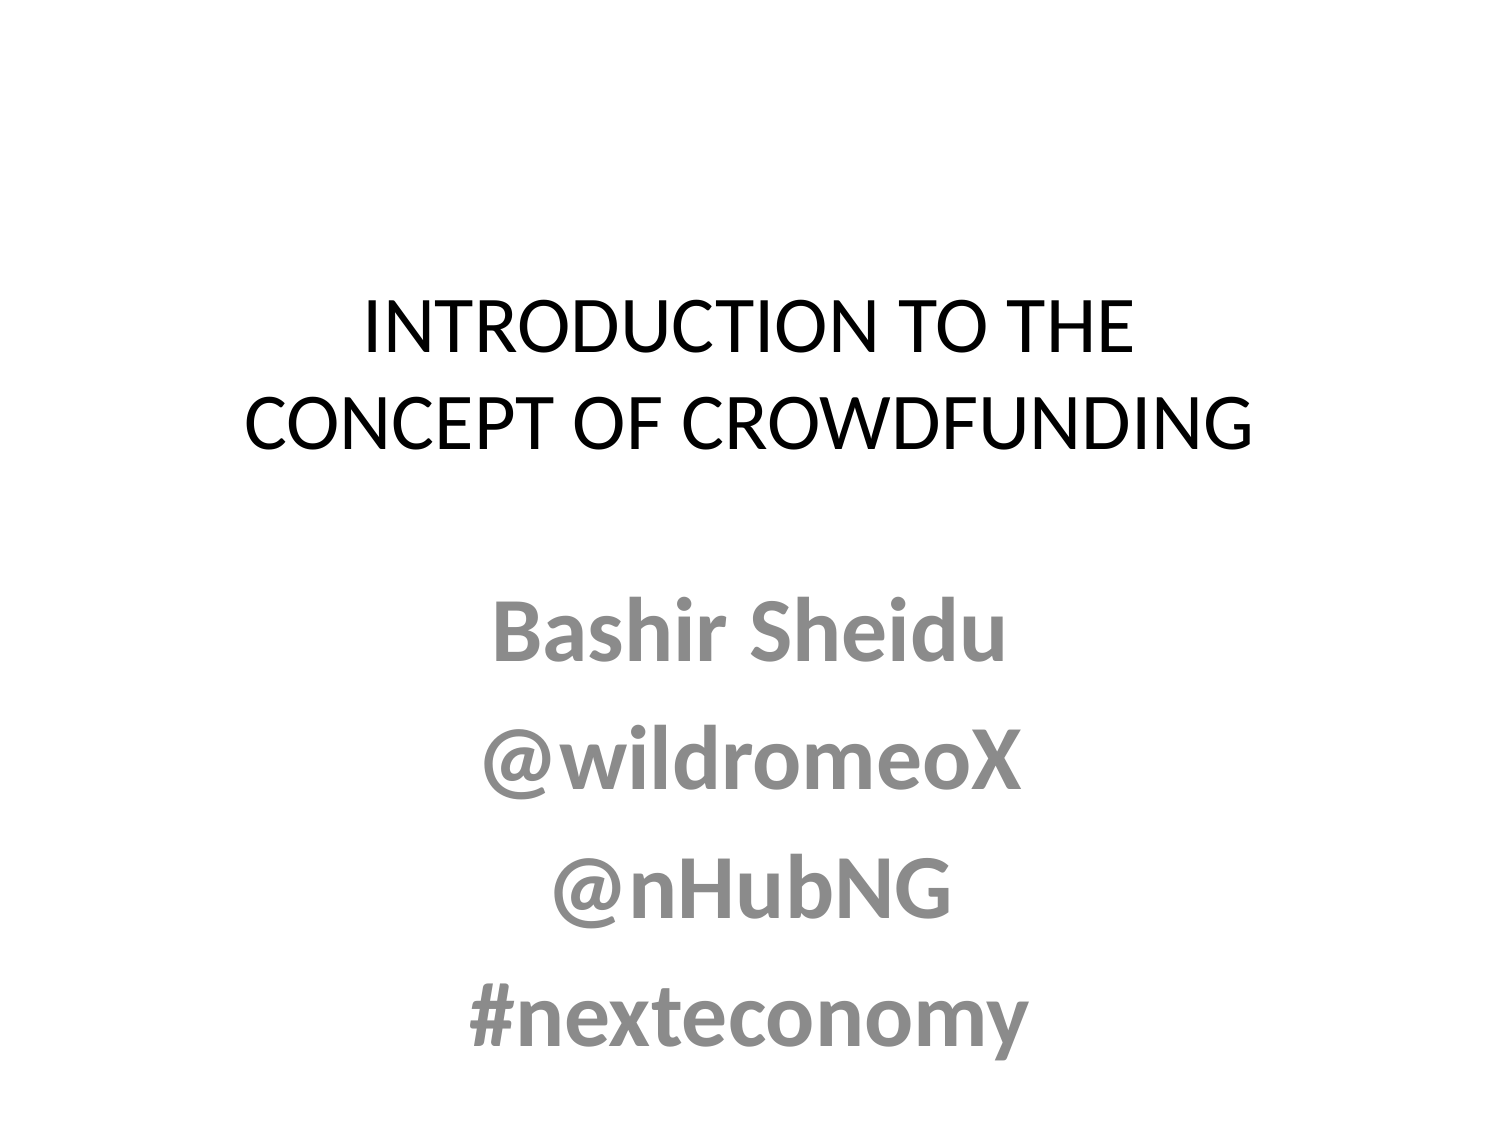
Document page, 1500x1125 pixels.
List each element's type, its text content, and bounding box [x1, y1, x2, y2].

title INTRODUCTION TO THE CONCEPT OF CROWDFUNDING [225, 219, 1275, 518]
subtitle Bashir Sheidu @wildromeoX @nHubNG #nexteconomy [225, 562, 1275, 787]
